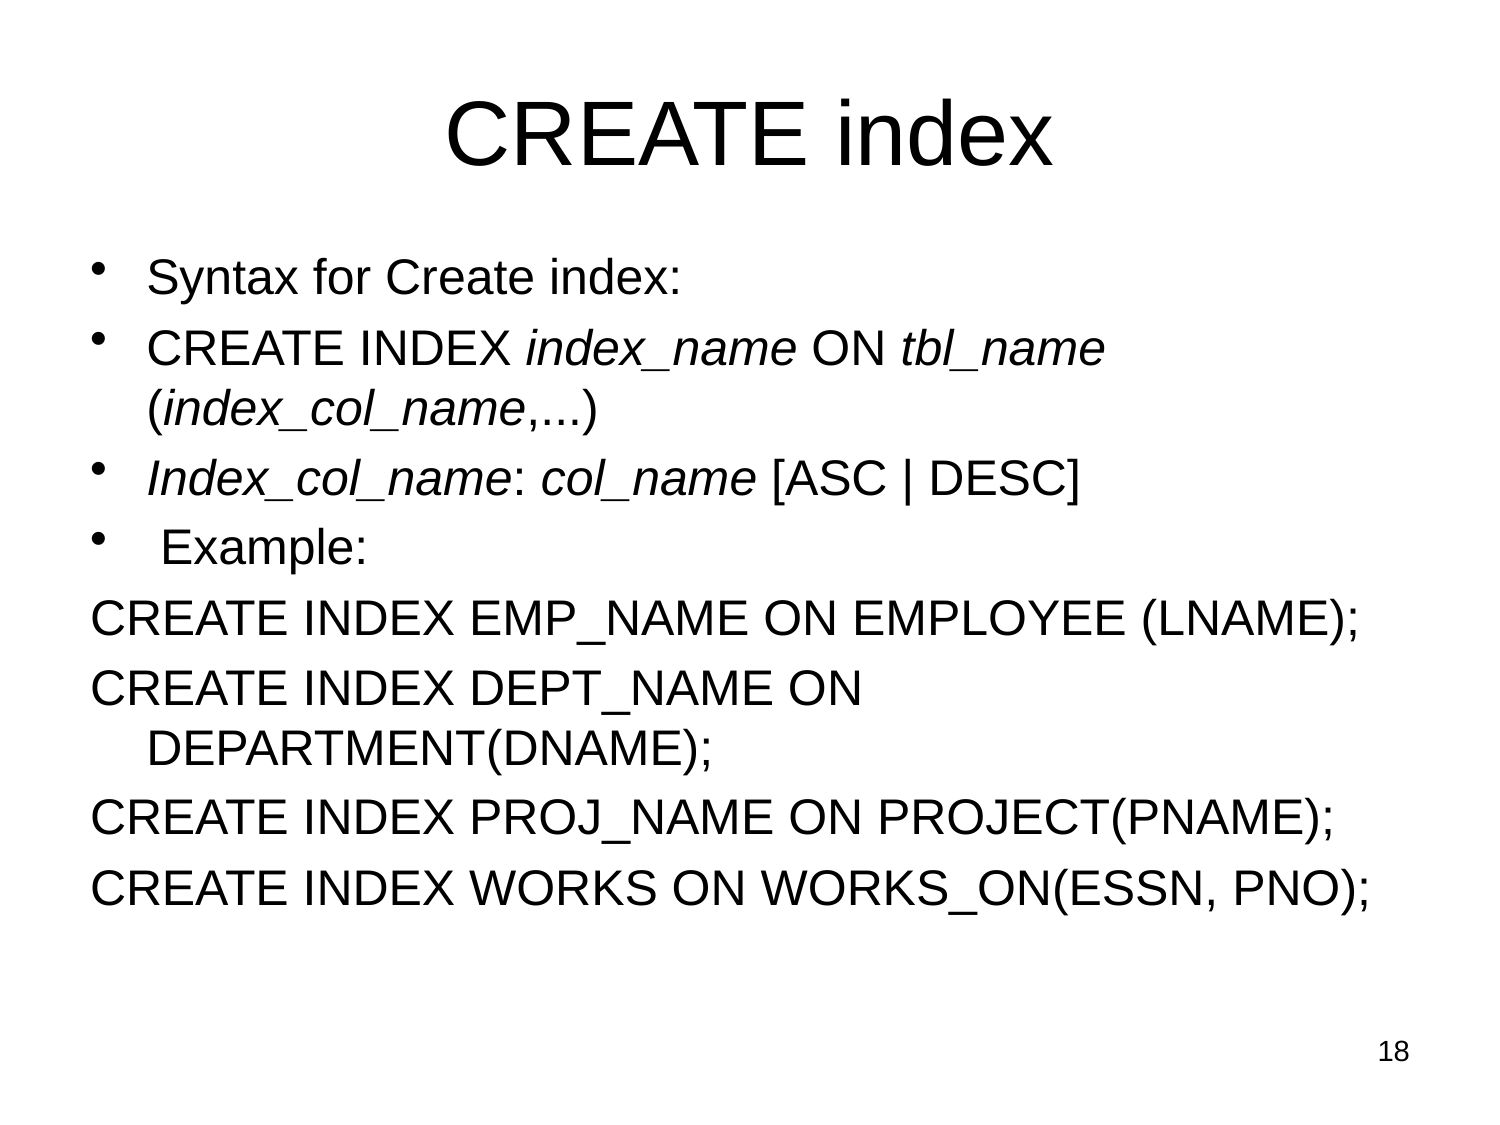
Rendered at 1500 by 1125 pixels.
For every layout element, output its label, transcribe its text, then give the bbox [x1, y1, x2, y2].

slide_number 18 [1074, 1024, 1426, 1103]
list Syntax for Create index: CREATE INDEX index_name ON tbl_name (index_col_name,...) Index_col_name: col_name [ASC | DESC] Example: CREATE INDEX EMP_NAME ON EMPLOYEE (LNAME); CREATE INDEX DEPT_NAME ON DEPARTMENT(DNAME); CREATE INDEX PROJ_NAME ON PROJECT(PNAME); CREATE INDEX WORKS ON WORKS_ON(ESSN, PNO); [75, 237, 1450, 1005]
title CREATE index [75, 45, 1425, 213]
